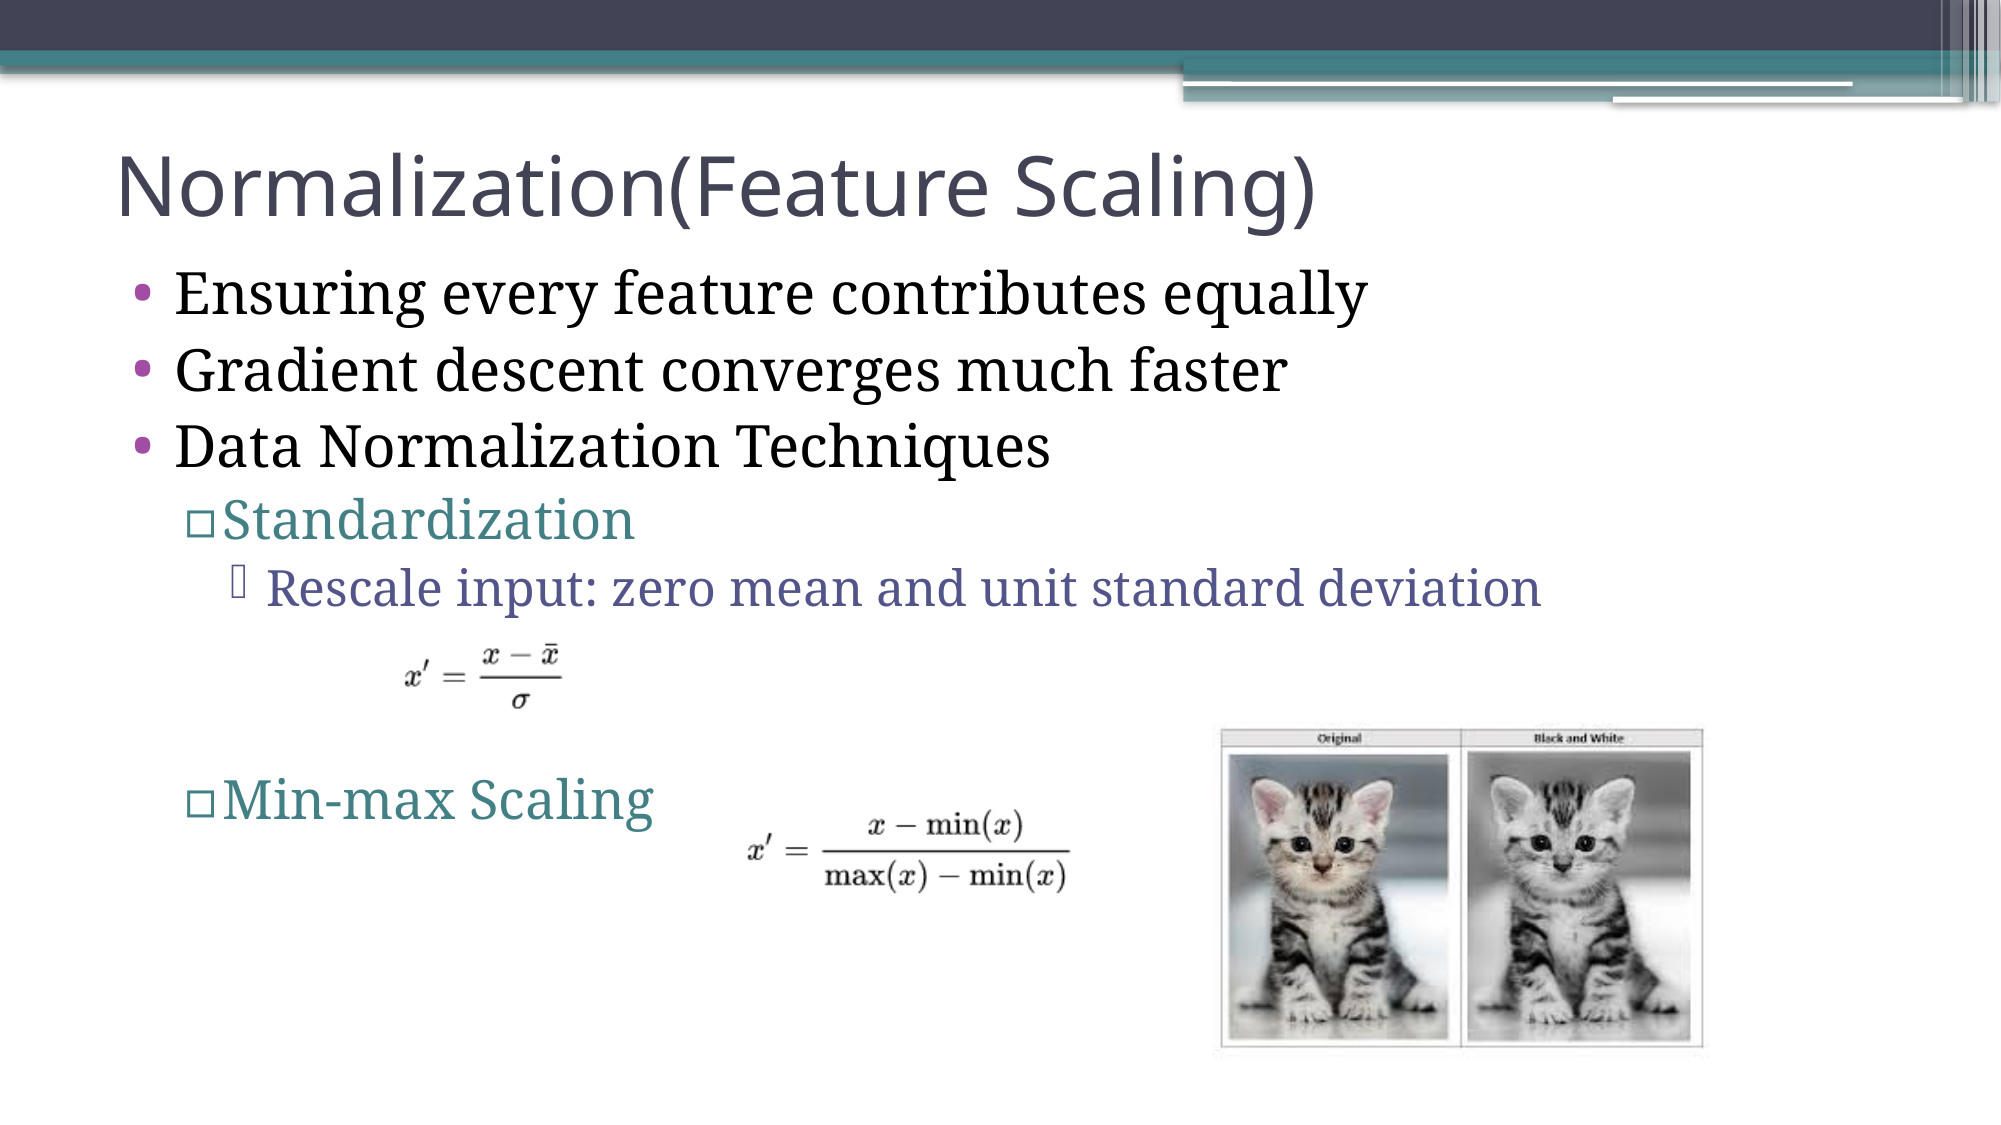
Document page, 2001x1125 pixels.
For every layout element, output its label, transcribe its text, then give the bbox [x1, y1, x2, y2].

picture [1212, 722, 1712, 1059]
title Normalization(Feature Scaling) [99, 95, 1900, 248]
picture [747, 805, 1075, 898]
picture [404, 640, 566, 712]
list Ensuring every feature contributes equally Gradient descent converges much faster Data Normalization Techniques Standardization Rescale input: zero mean and unit standard deviation Min-max Scaling [99, 248, 1900, 1002]
